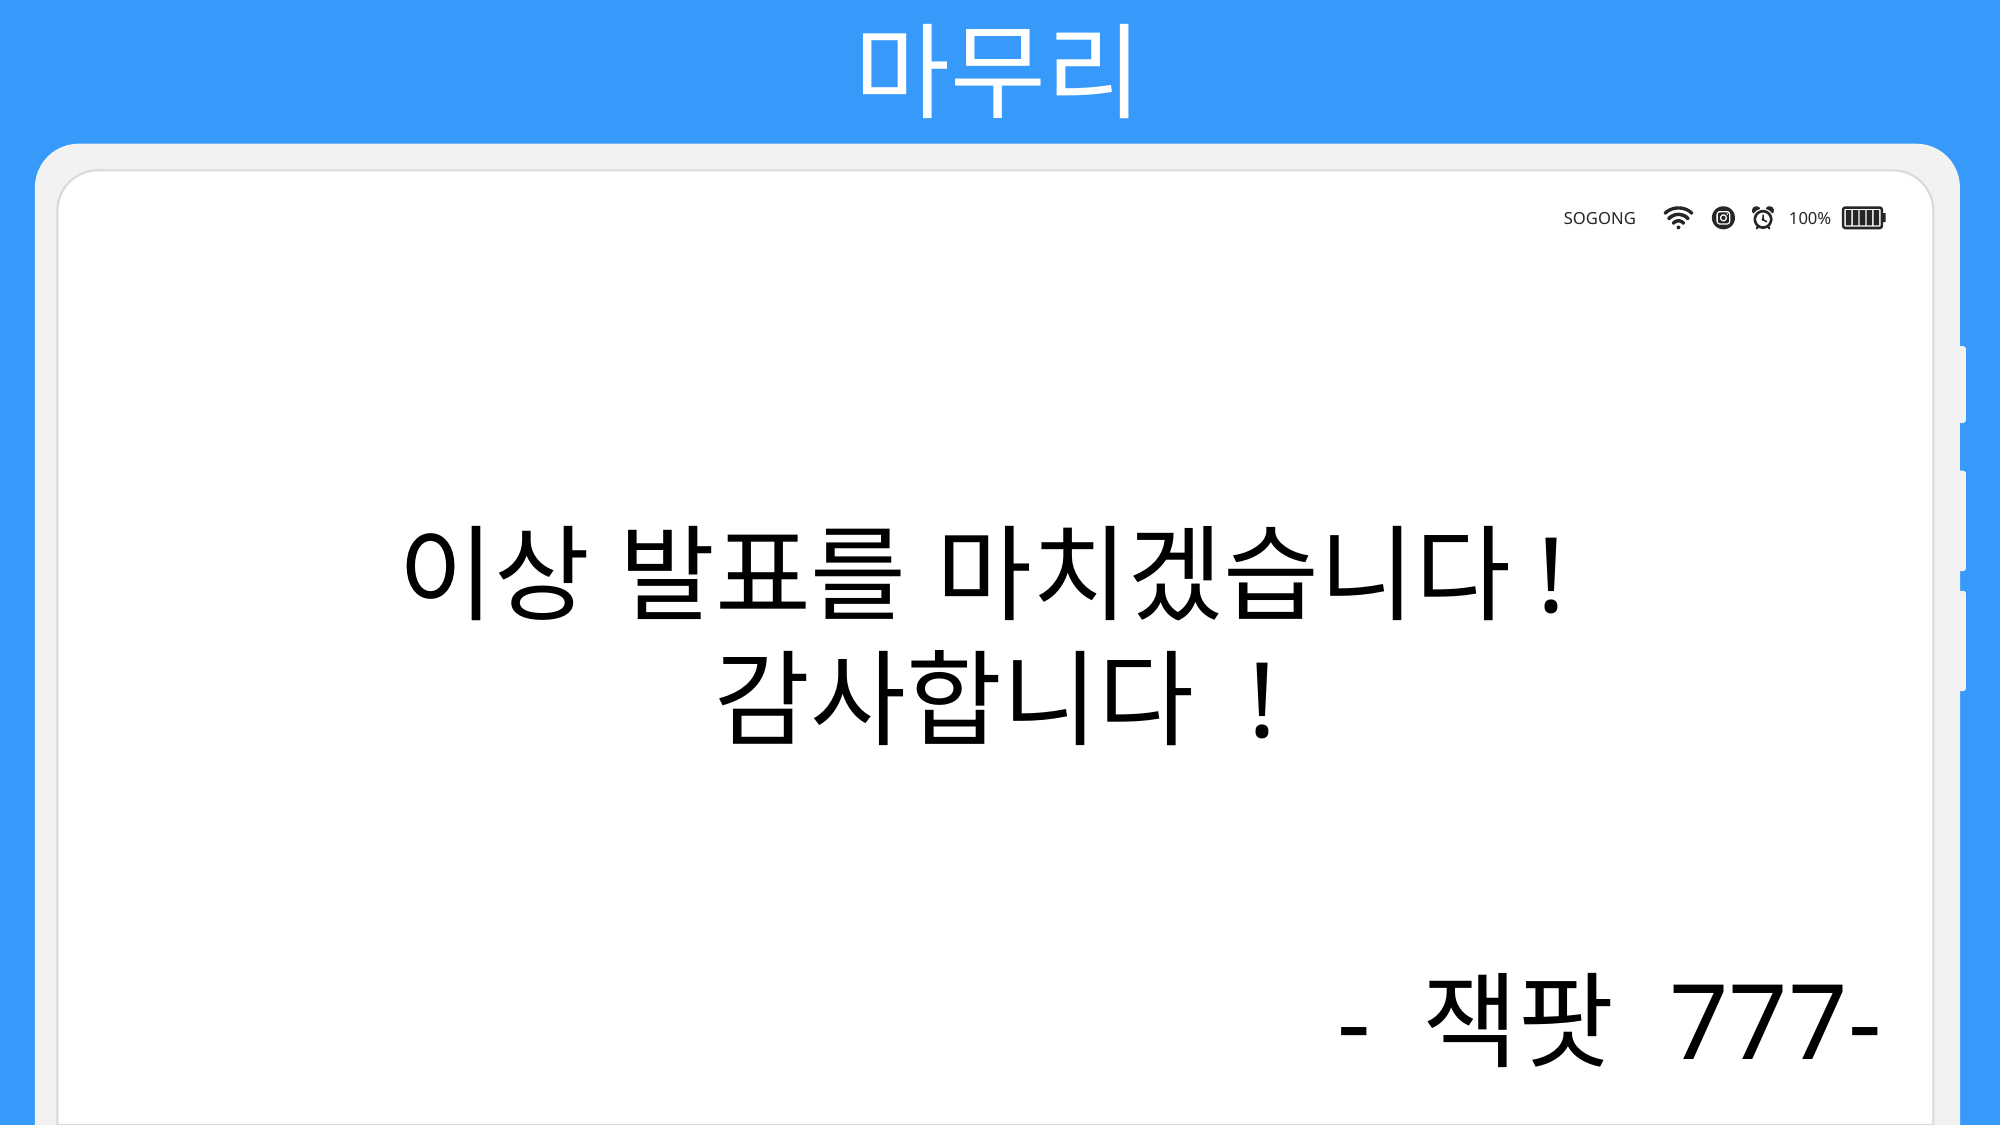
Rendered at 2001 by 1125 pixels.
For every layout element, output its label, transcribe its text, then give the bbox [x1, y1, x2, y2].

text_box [34, 143, 1966, 1125]
text_box 마무리 [559, 0, 1438, 139]
